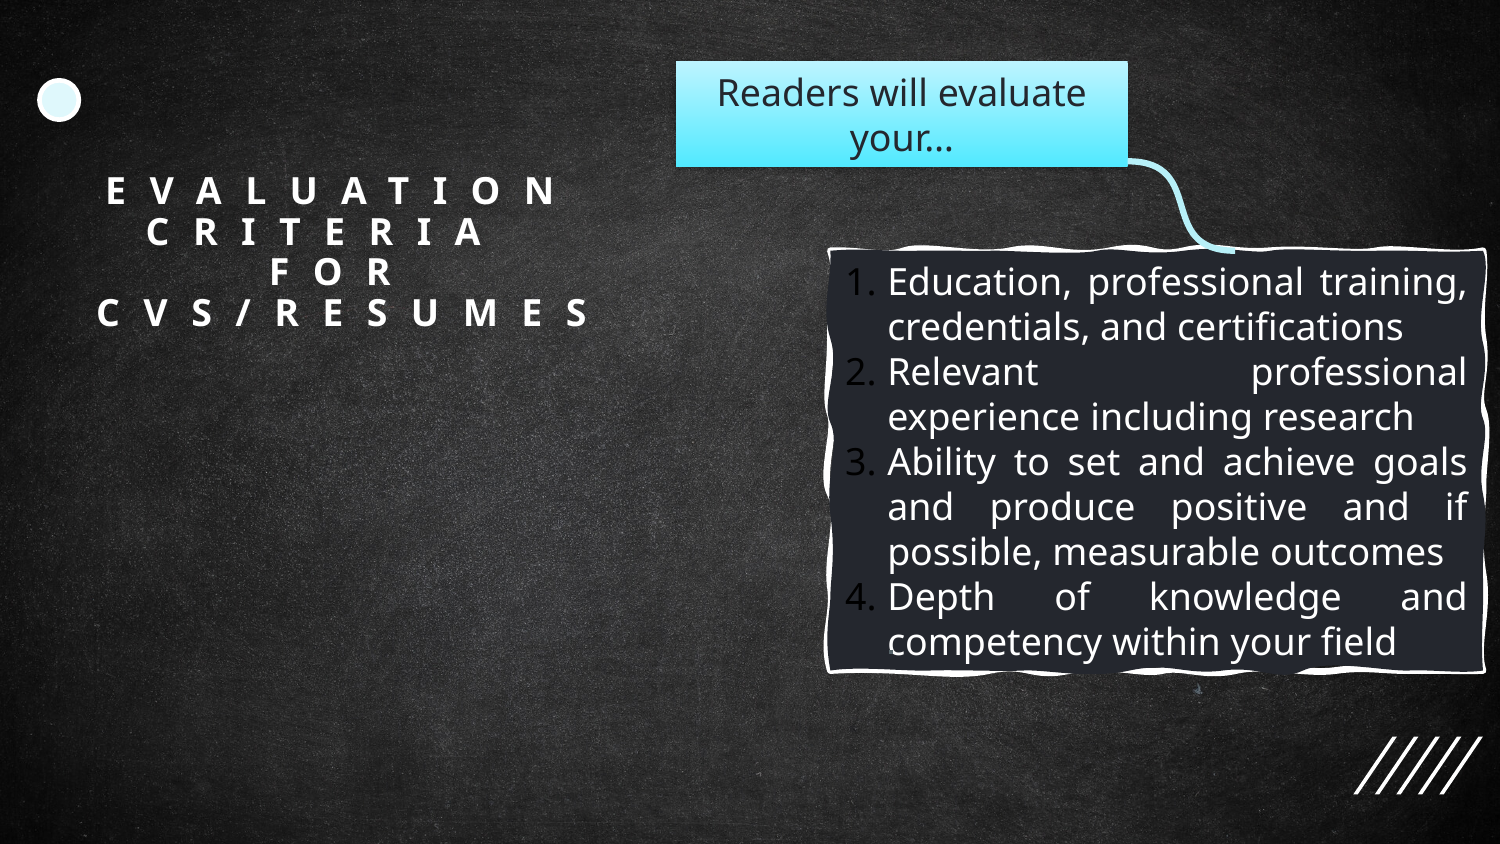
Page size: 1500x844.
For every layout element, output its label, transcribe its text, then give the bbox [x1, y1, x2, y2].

text_box Readers will evaluate your… [676, 61, 1128, 167]
title Evaluation Criteria for CVs/Resumes [59, 68, 624, 340]
picture [0, 0, 1500, 844]
text_box Education, professional training, credentials, and certifications Relevant professional experience including research Ability to set and achieve goals and produce positive and if possible, measurable outcomes Depth of knowledge and competency within your field [824, 246, 1489, 676]
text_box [1127, 161, 1236, 251]
